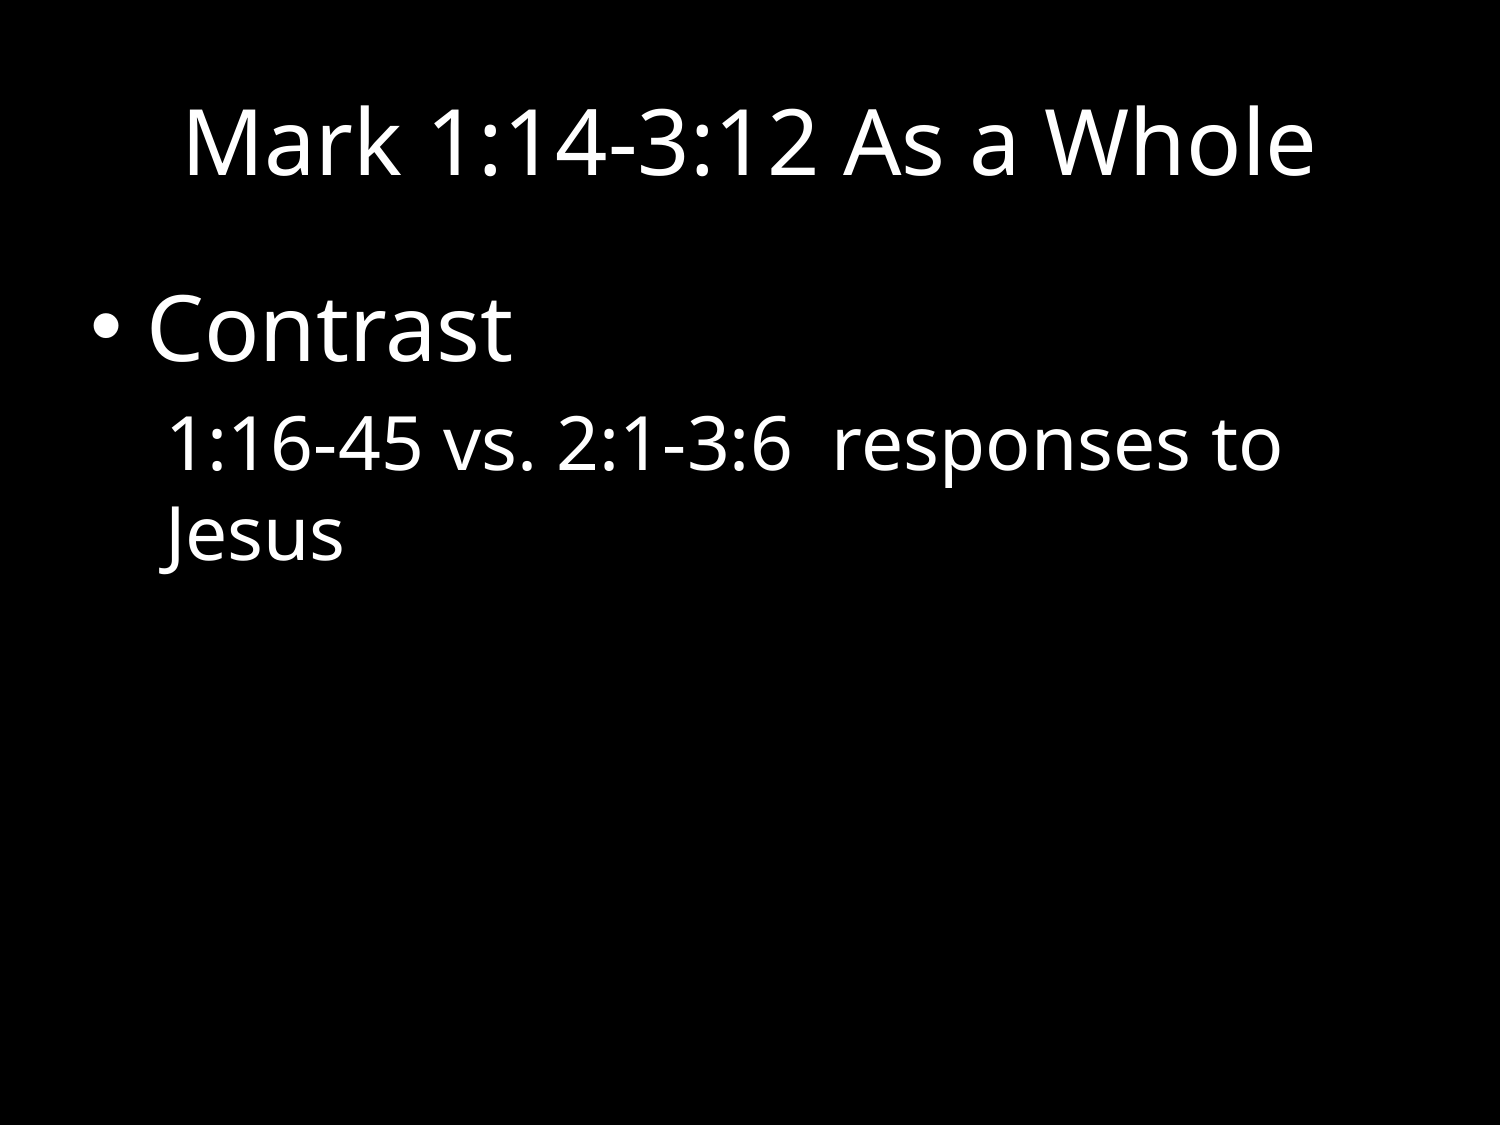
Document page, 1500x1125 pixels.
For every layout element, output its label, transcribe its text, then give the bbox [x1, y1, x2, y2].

list Contrast 1:16-45 vs. 2:1-3:6 responses to Jesus [75, 262, 1425, 1005]
title Mark 1:14-3:12 As a Whole [75, 45, 1425, 233]
